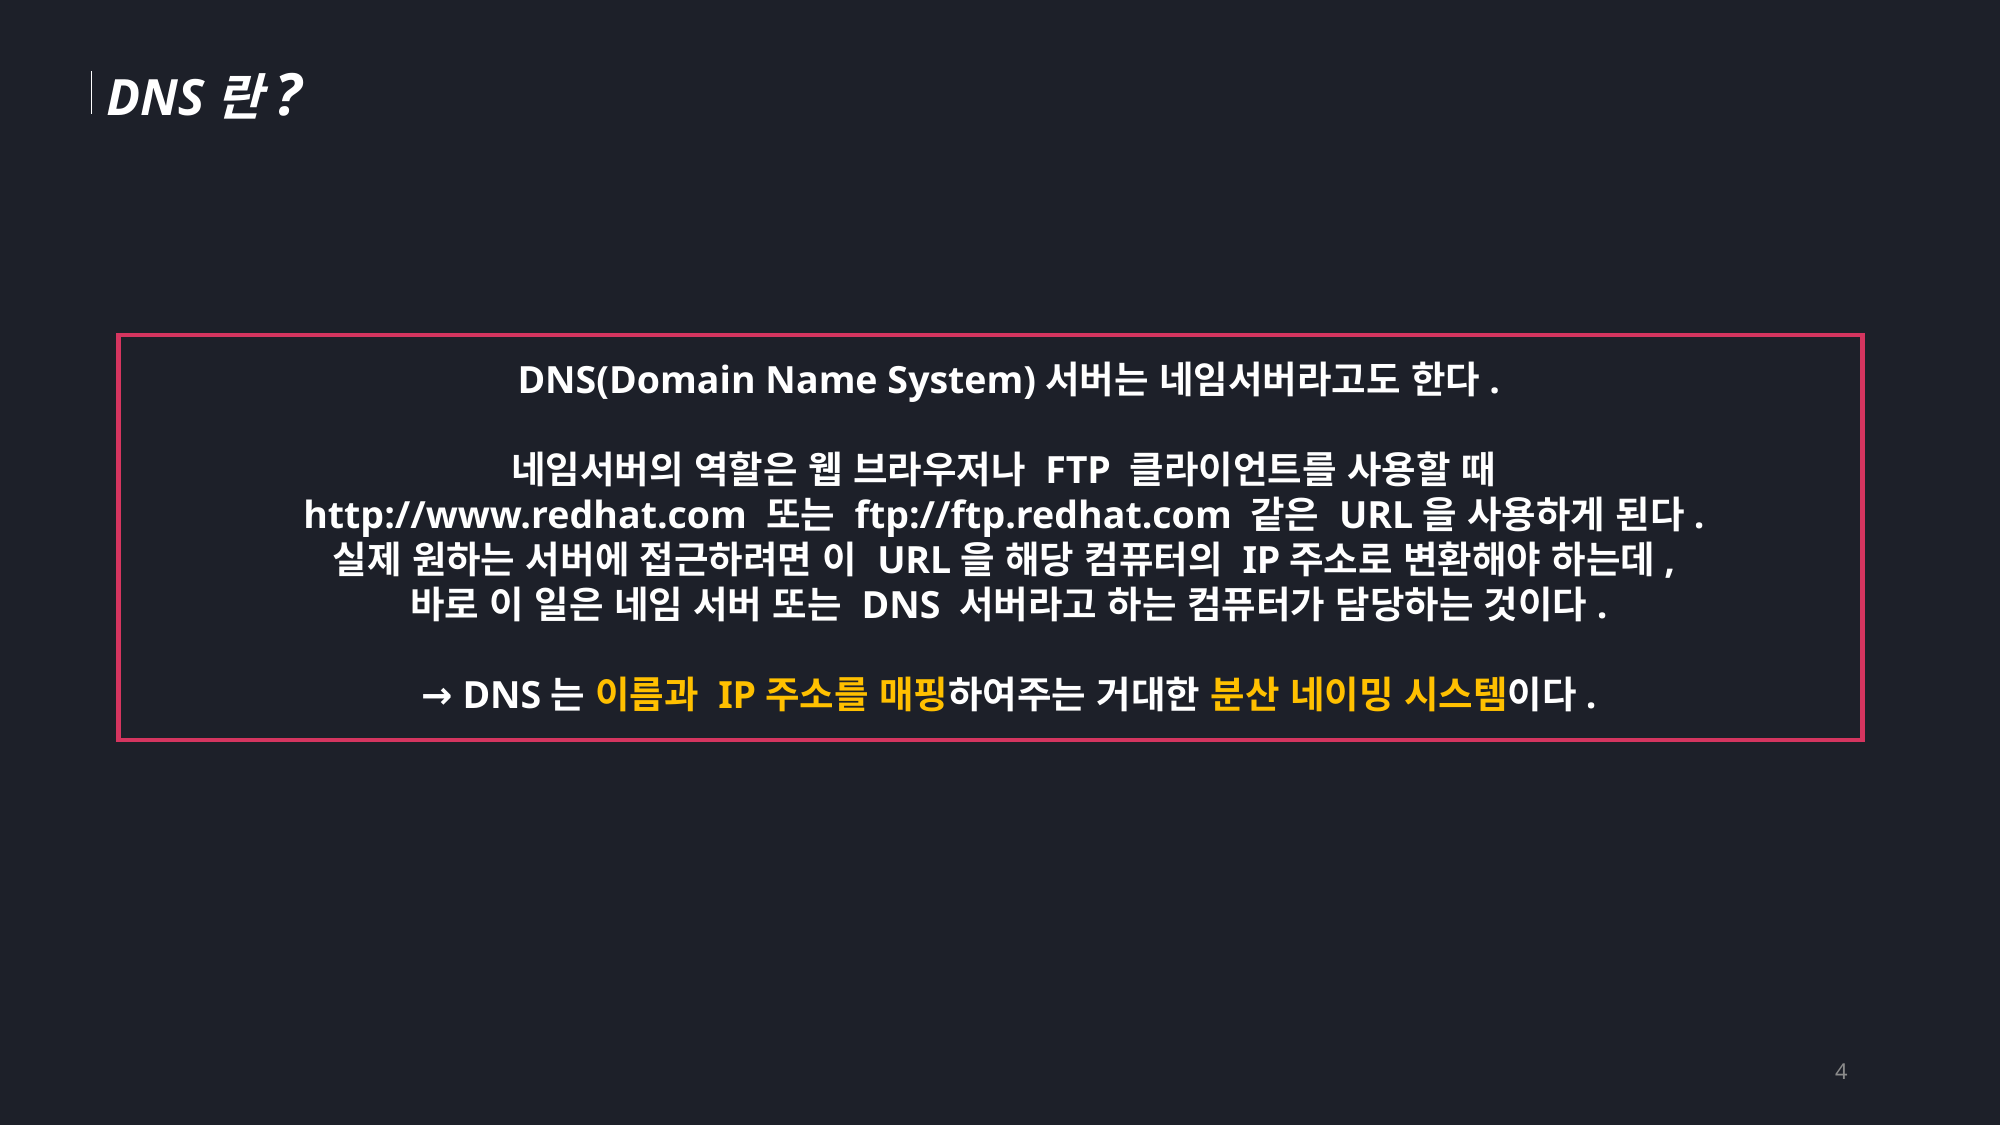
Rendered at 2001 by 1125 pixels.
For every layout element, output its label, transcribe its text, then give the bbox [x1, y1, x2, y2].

slide_number 4 [1412, 1042, 1863, 1103]
text_box DNS란? [91, 49, 787, 135]
text_box [117, 334, 1863, 741]
text_box DNS(Domain Name System)서버는 네임서버라고도 한다. 네임서버의 역할은 웹 브라우저나 FTP 클라이언트를 사용할 때 http://www.redhat.com 또는 ftp://ftp.redhat.com 같은 URL을 사용하게 된다. 실제 원하는 서버에 접근하려면 이 URL을 해당 컴퓨터의 IP주소로 변환해야 하는데, 바로 이 일은 네임 서버 또는 DNS 서버라고 하는 컴퓨터가 담당하는 것이다. → DNS는 이름과 IP주소를 매핑하여주는 거대한 분산 네이밍 시스템이다. [136, 348, 1881, 814]
